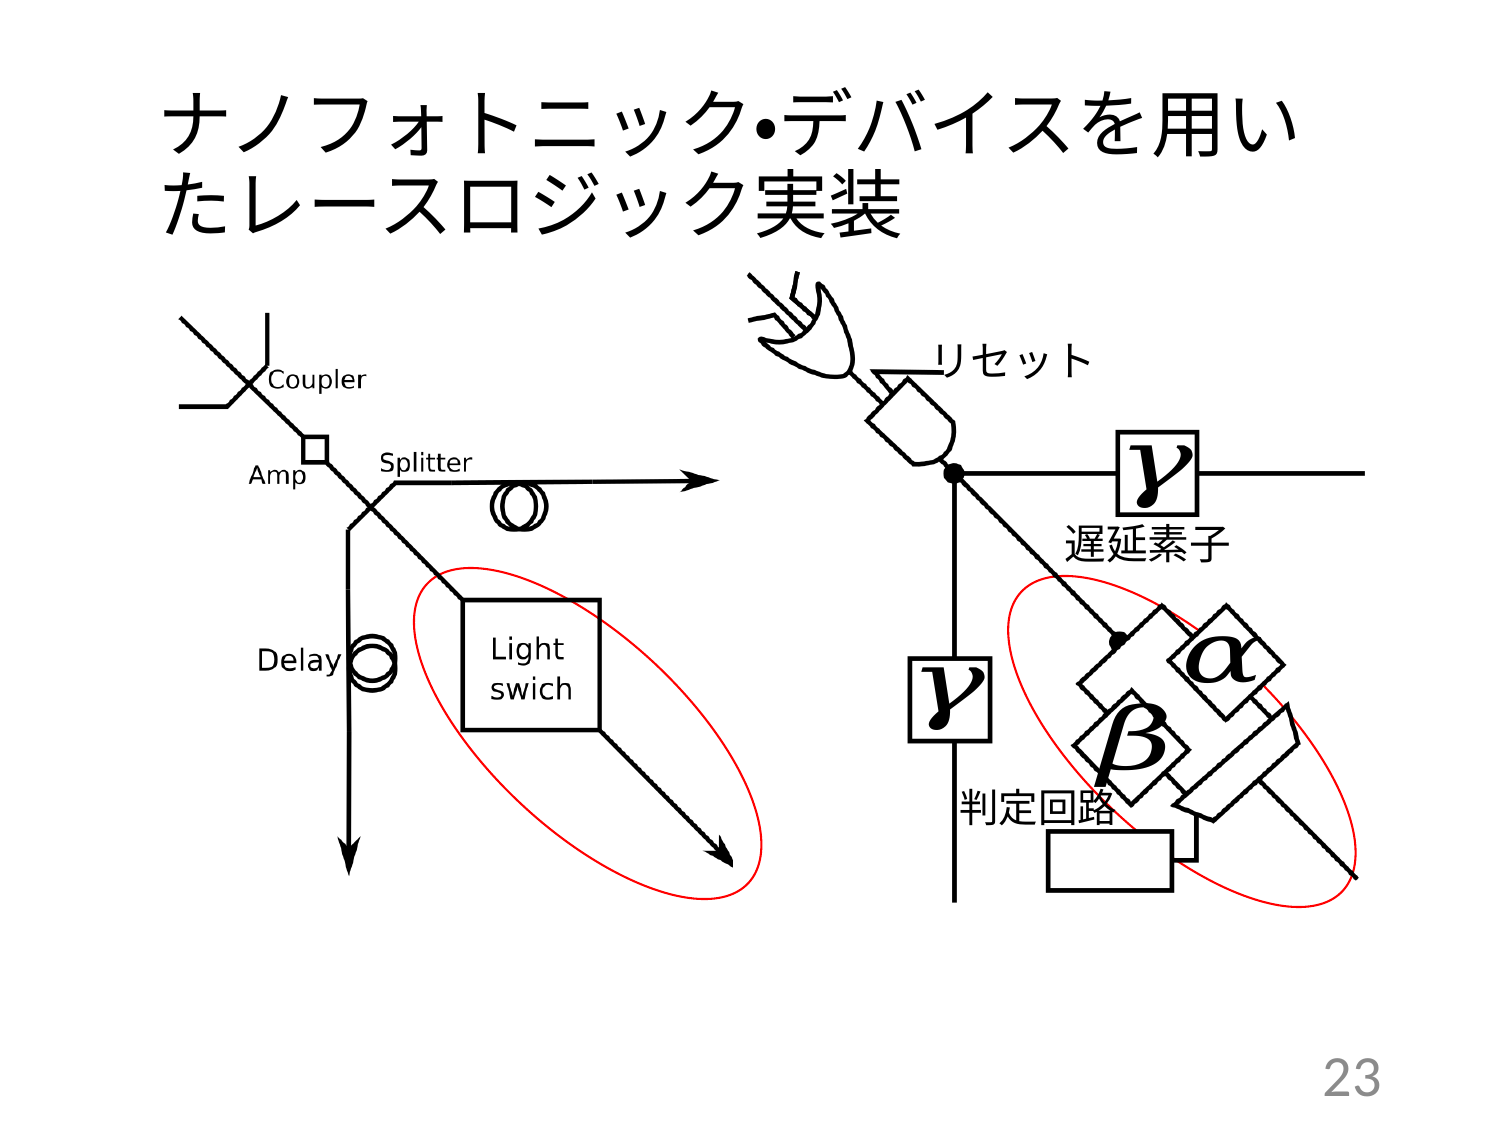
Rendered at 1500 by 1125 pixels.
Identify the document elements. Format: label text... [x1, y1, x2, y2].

picture [98, 244, 733, 879]
slide_number 22 [1059, 1042, 1397, 1103]
picture [734, 266, 1385, 916]
text_box [626, 757, 734, 901]
text_box ナノフォトニック・デバイスを用いたレースロジック実装 [142, 58, 1358, 277]
